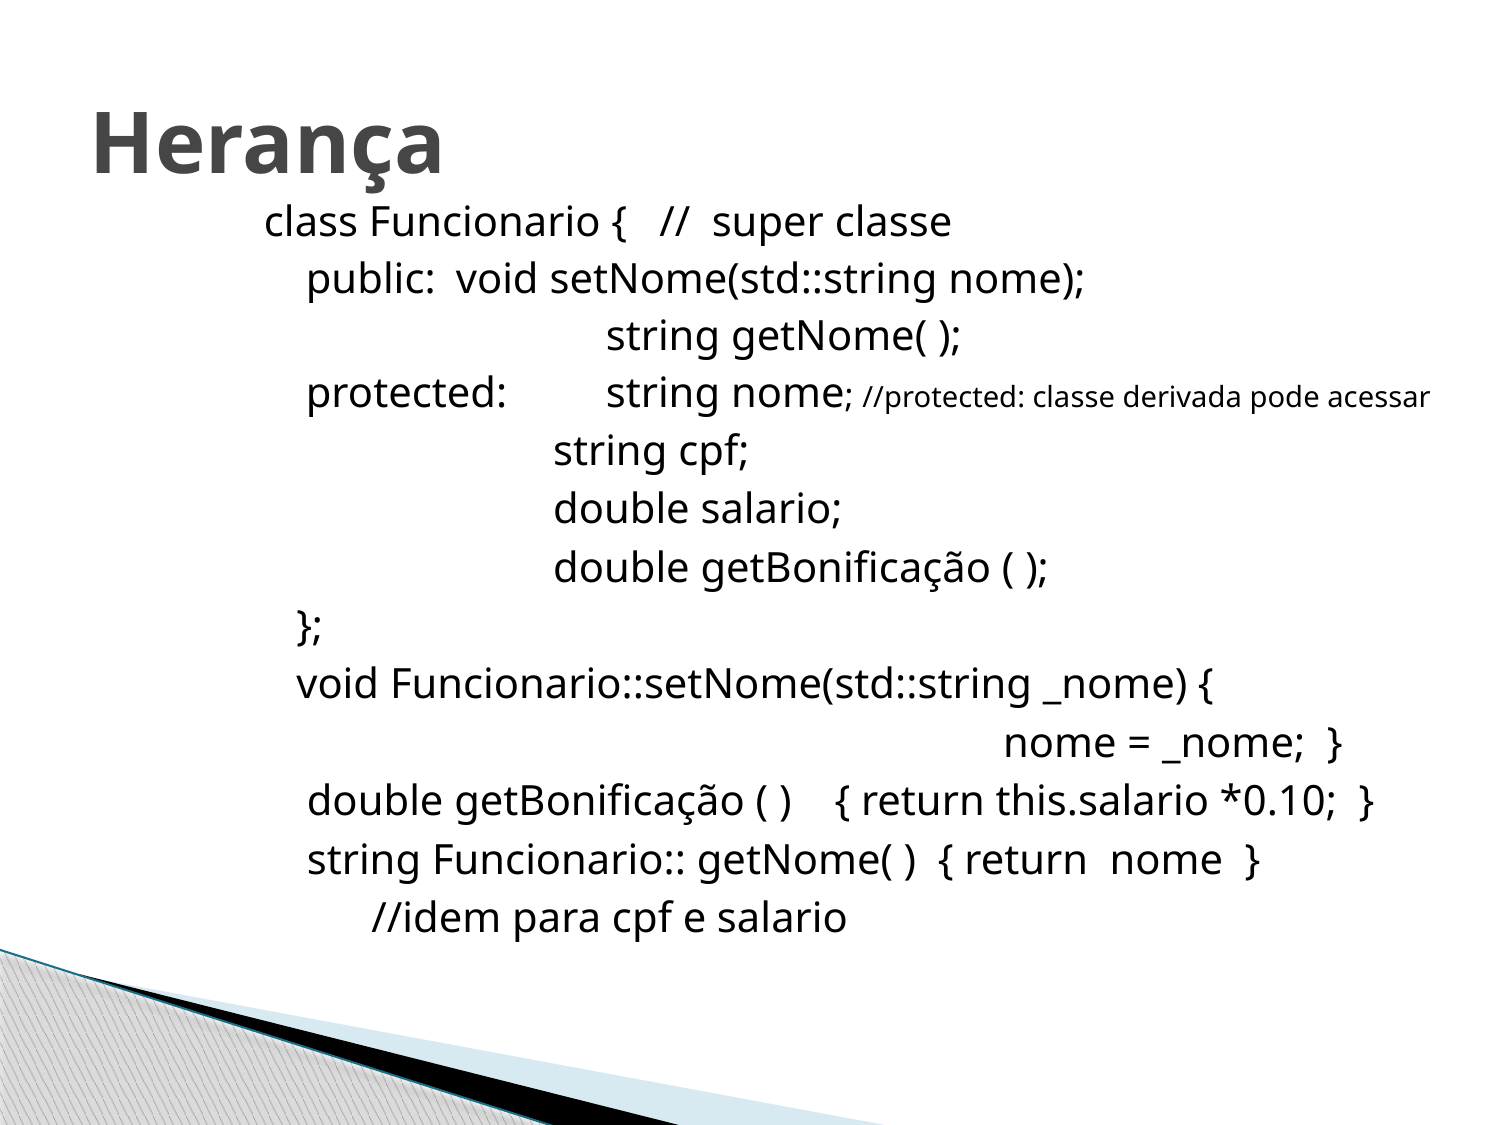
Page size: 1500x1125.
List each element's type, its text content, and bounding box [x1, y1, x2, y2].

text_box class Funcionario { // super classe public: void setNome(std::string nome); string getNome( ); protected: string nome; //protected: classe derivada pode acessar string cpf; double salario; double getBonificação ( ); }; void Funcionario::setNome(std::string _nome) { nome = _nome; } double getBonificação ( ) { return this.salario *0.10; } string Funcionario:: getNome( ) { return nome } //idem para cpf e salario [224, 187, 1466, 1025]
title Herança [75, 45, 1425, 233]
